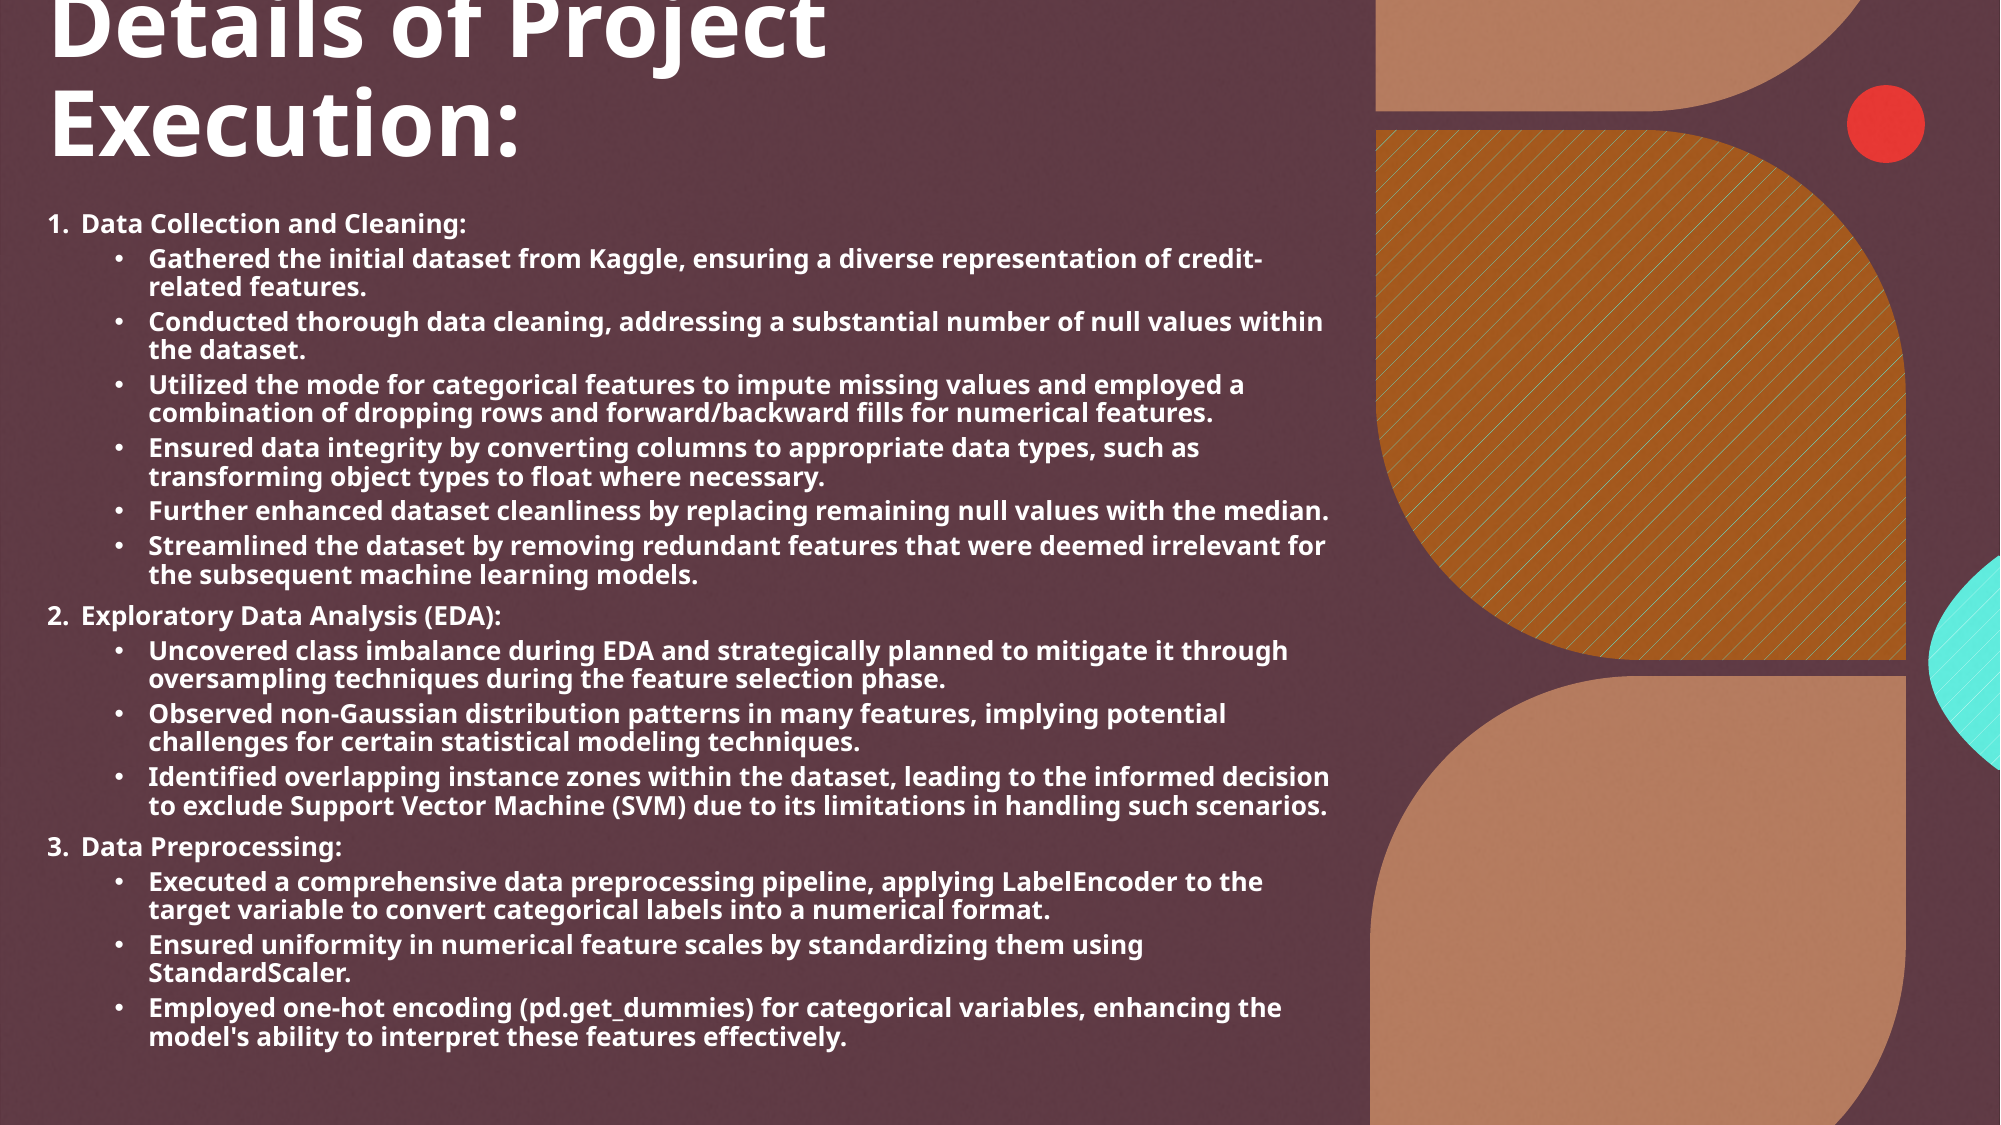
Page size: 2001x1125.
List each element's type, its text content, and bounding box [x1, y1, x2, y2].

list Data Collection and Cleaning: Gathered the initial dataset from Kaggle, ensuring a diverse representation of credit-related features. Conducted thorough data cleaning, addressing a substantial number of null values within the dataset. Utilized the mode for categorical features to impute missing values and employed a combination of dropping rows and forward/backward fills for numerical features. Ensured data integrity by converting columns to appropriate data types, such as transforming object types to float where necessary. Further enhanced dataset cleanliness by replacing remaining null values with the median. Streamlined the dataset by removing redundant features that were deemed irrelevant for the subsequent machine learning models. Exploratory Data Analysis (EDA): Uncovered class imbalance during EDA and strategically planned to mitigate it through oversampling techniques during the feature selection phase. Observed non-Gaussian distribution patterns in many features, implying potential challenges for certain statistical modeling techniques. Identified overlapping instance zones within the dataset, leading to the informed decision to exclude Support Vector Machine (SVM) due to its limitations in handling such scenarios. Data Preprocessing: Executed a comprehensive data preprocessing pipeline, applying LabelEncoder to the target variable to convert categorical labels into a numerical format. Ensured uniformity in numerical feature scales by standardizing them using StandardScaler. Employed one-hot encoding (pd.get_dummies) for categorical variables, enhancing the model's ability to interpret these features effectively. [32, 203, 1358, 1086]
title Details of Project Execution: [32, 39, 1293, 184]
